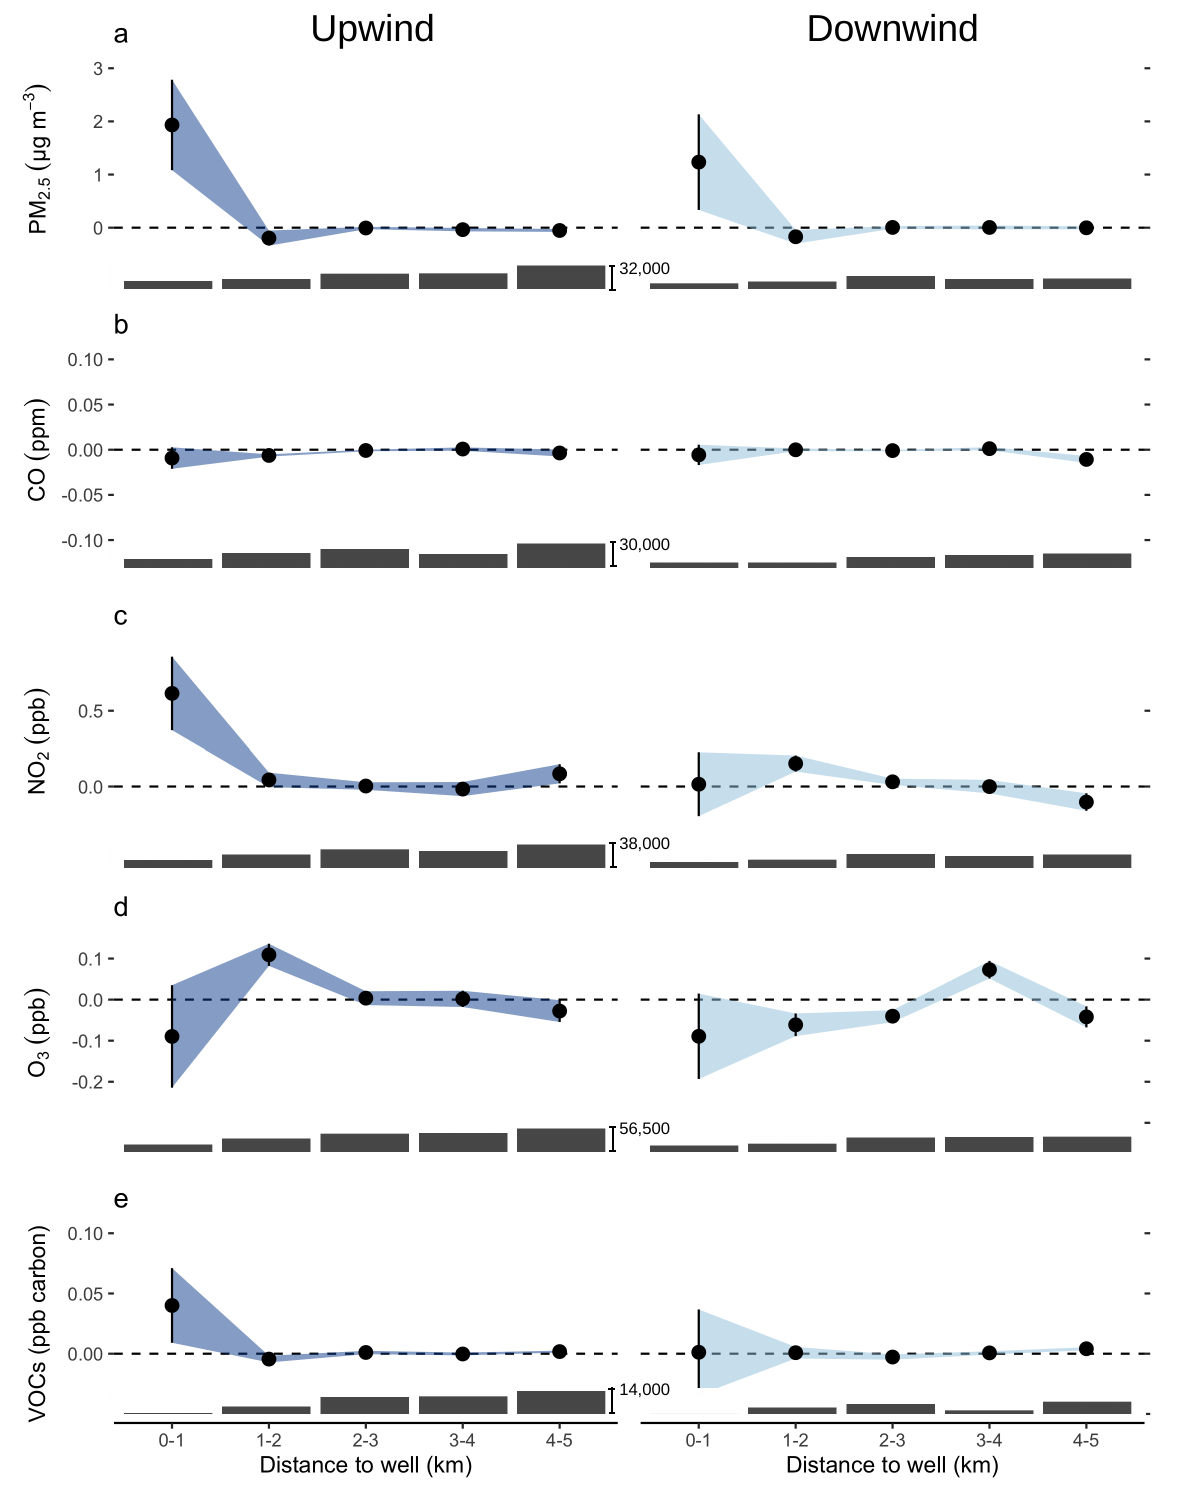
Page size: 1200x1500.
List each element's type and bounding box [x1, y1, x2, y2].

text_box [608, 1387, 616, 1413]
text_box [608, 264, 617, 291]
picture [0, 0, 1200, 1500]
text_box [609, 540, 617, 567]
text_box [608, 1126, 617, 1152]
text_box [609, 841, 617, 868]
